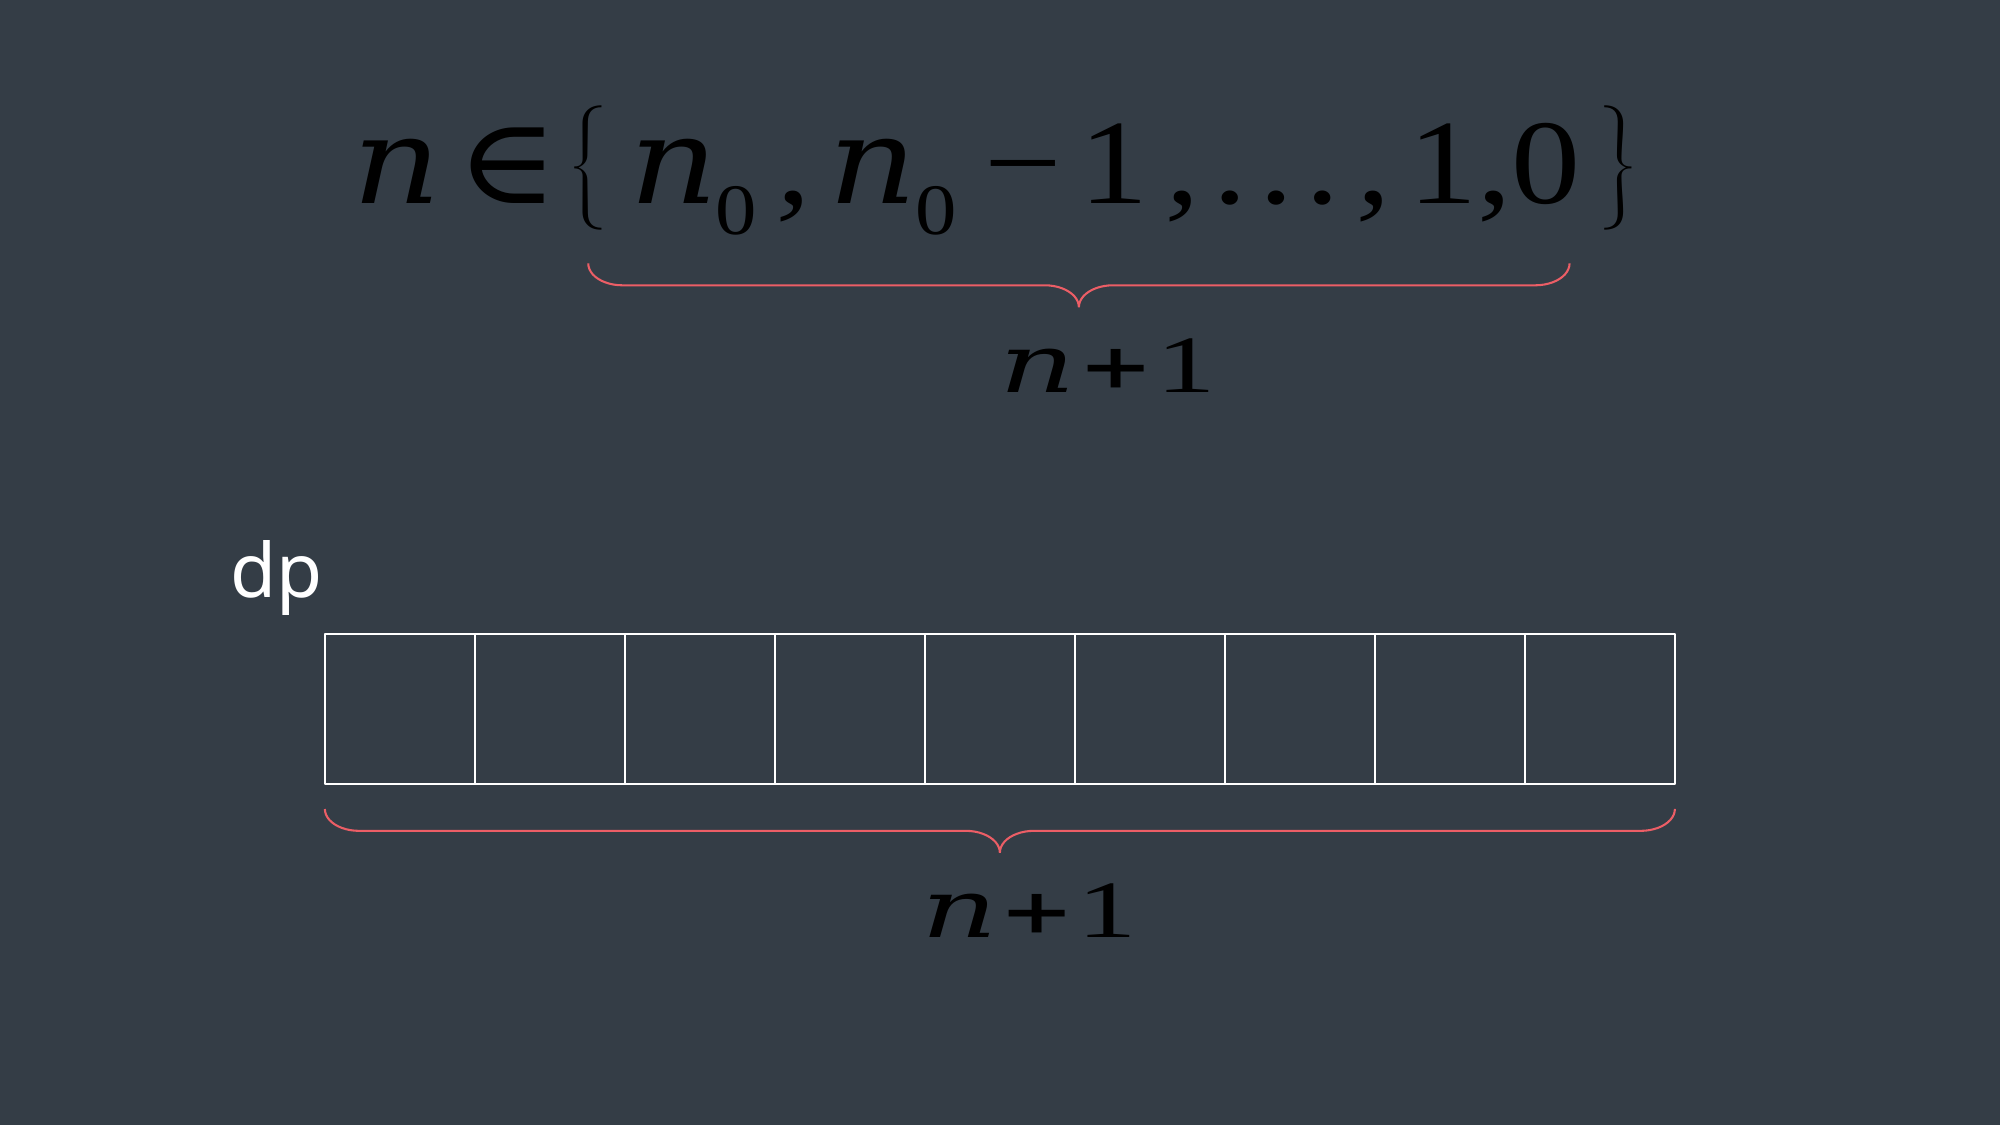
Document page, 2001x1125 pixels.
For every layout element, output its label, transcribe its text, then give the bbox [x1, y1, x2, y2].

text_box [1374, 633, 1524, 784]
text_box [474, 633, 624, 784]
text_box [1524, 633, 1675, 784]
text_box [587, 263, 1571, 308]
text_box [324, 808, 1676, 853]
text_box dp [152, 515, 400, 621]
text_box [774, 633, 924, 784]
text_box [924, 633, 1074, 784]
text_box [1224, 633, 1374, 784]
text_box [324, 633, 474, 784]
text_box [624, 633, 774, 784]
text_box [1074, 633, 1224, 784]
